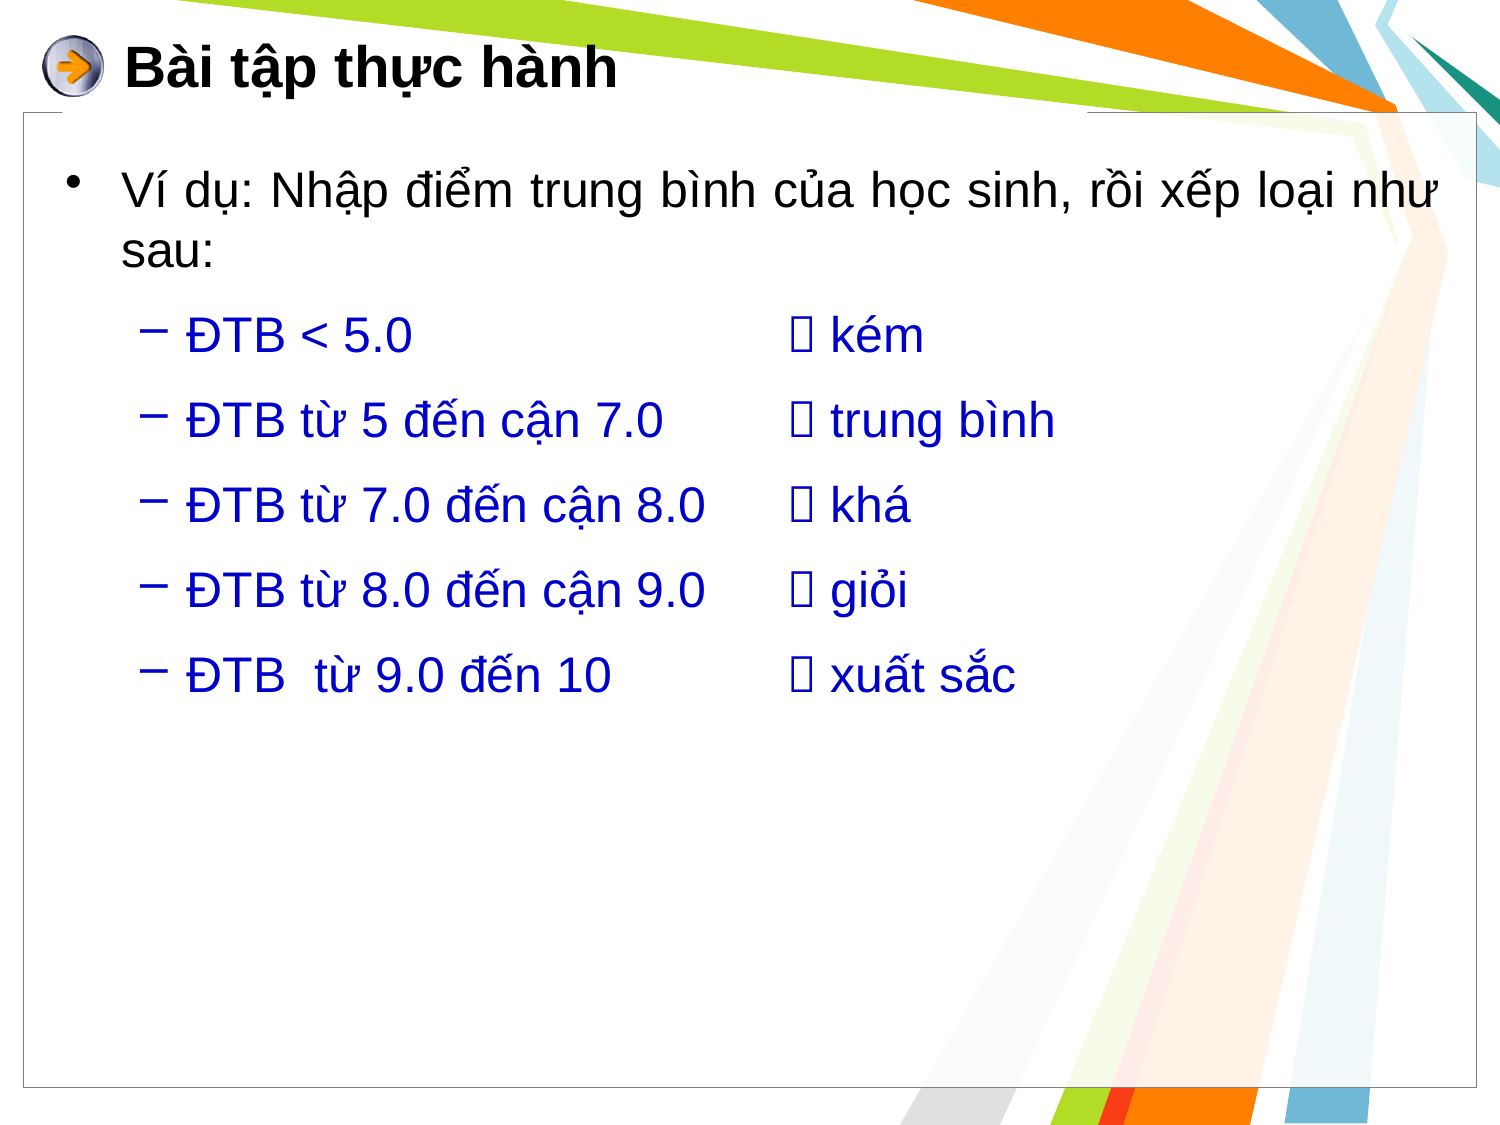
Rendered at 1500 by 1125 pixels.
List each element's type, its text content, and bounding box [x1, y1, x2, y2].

picture [42, 35, 104, 97]
list Ví dụ: Nhập điểm trung bình của học sinh, rồi xếp loại như sau: ĐTB < 5.0  kém ĐTB từ 5 đến cận 7.0  trung bình ĐTB từ 7.0 đến cận 8.0  khá ĐTB từ 8.0 đến cận 9.0  giỏi ĐTB từ 9.0 đến 10  xuất sắc [49, 149, 1457, 1076]
title Bài tập thực hành [108, 12, 1476, 117]
